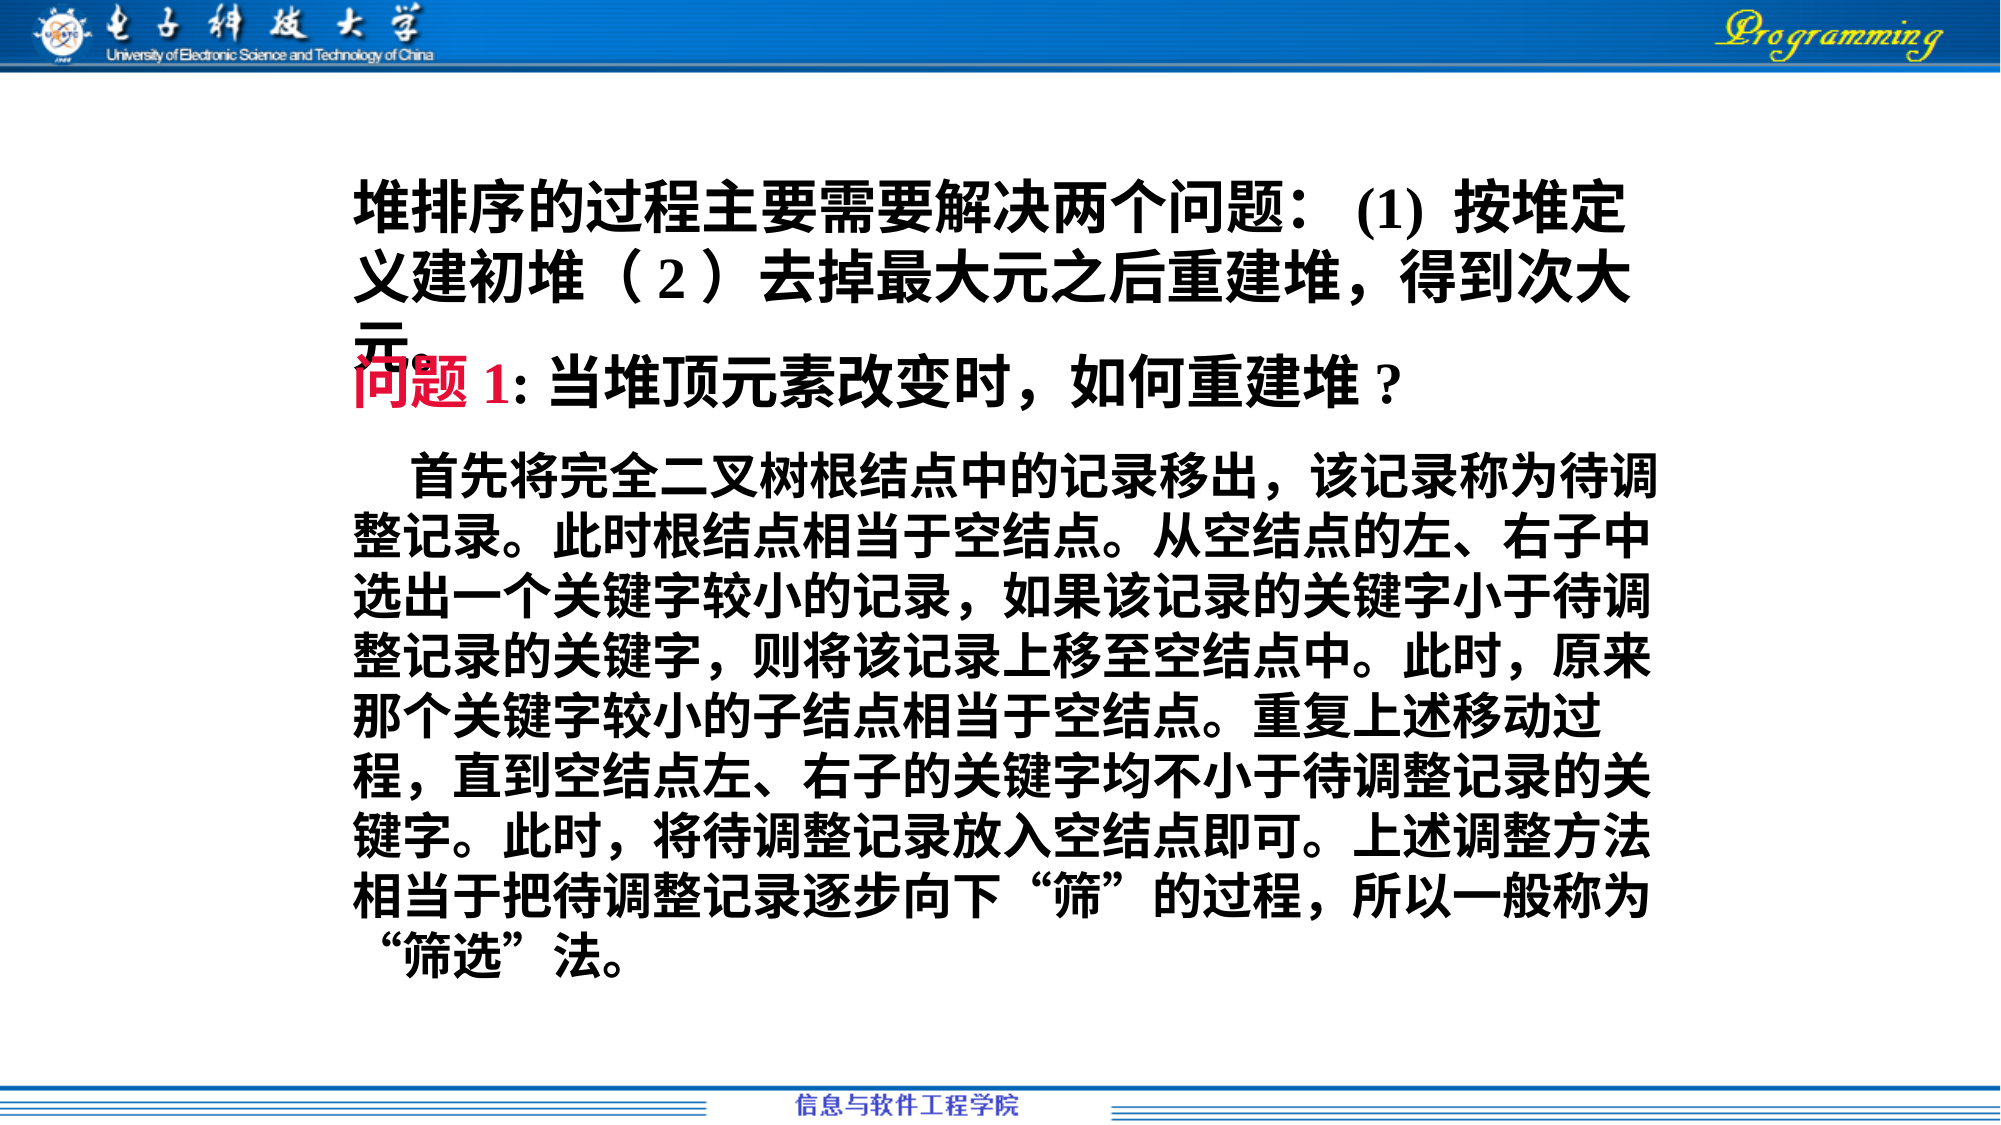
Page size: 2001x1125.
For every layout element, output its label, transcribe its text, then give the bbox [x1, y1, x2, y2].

text_box 问题1:当堆顶元素改变时，如何重建堆? [337, 337, 1688, 423]
picture [0, 0, 2001, 1125]
text_box 首先将完全二叉树根结点中的记录移出，该记录称为待调整记录。此时根结点相当于空结点。从空结点的左、右子中选出一个关键字较小的记录，如果该记录的关键字小于待调整记录的关键字，则将该记录上移至空结点中。此时，原来那个关键字较小的子结点相当于空结点。重复上述移动过程，直到空结点左、右子的关键字均不小于待调整记录的关键字。此时，将待调整记录放入空结点即可。上述调整方法相当于把待调整记录逐步向下“筛”的过程，所以一般称为“筛选”法。 [337, 437, 1713, 993]
text_box 堆排序的过程主要需要解决两个问题：(1) 按堆定义建初堆（2）去掉最大元之后重建堆，得到次大元。 [337, 162, 1700, 388]
